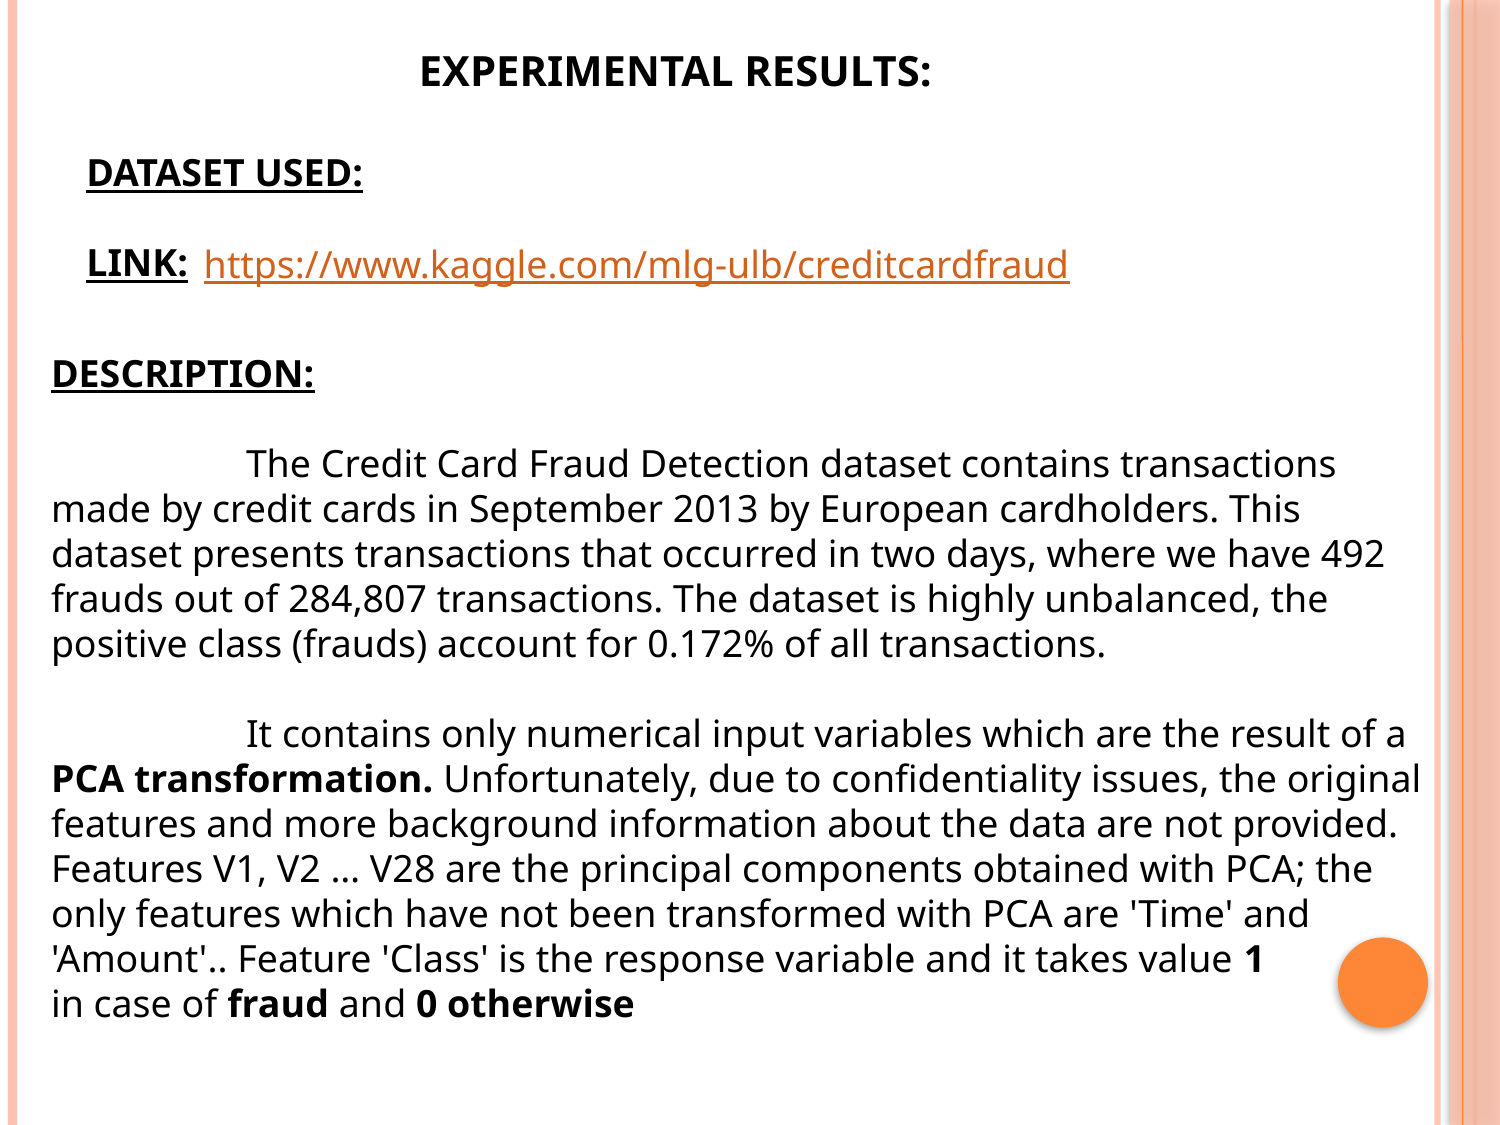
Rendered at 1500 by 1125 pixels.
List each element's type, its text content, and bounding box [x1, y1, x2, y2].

text_box https://www.kaggle.com/mlg-ulb/creditcardfraud [189, 233, 1152, 342]
text_box DESCRIPTION: The Credit Card Fraud Detection dataset contains transactions made by credit cards in September 2013 by European cardholders. This dataset presents transactions that occurred in two days, where we have 492 frauds out of 284,807 transactions. The dataset is highly unbalanced, the positive class (frauds) account for 0.172% of all transactions. It contains only numerical input variables which are the result of a PCA transformation. Unfortunately, due to confidentiality issues, the original features and more background information about the data are not provided. Features V1, V2 … V28 are the principal components obtained with PCA; the only features which have not been transformed with PCA are 'Time' and 'Amount'.. Feature 'Class' is the response variable and it takes value 1 in case of fraud and 0 otherwise [36, 342, 1457, 1077]
text_box DATASET USED: LINK: [71, 97, 379, 337]
text_box EXPERIMENTAL RESULTS: [403, 37, 947, 153]
